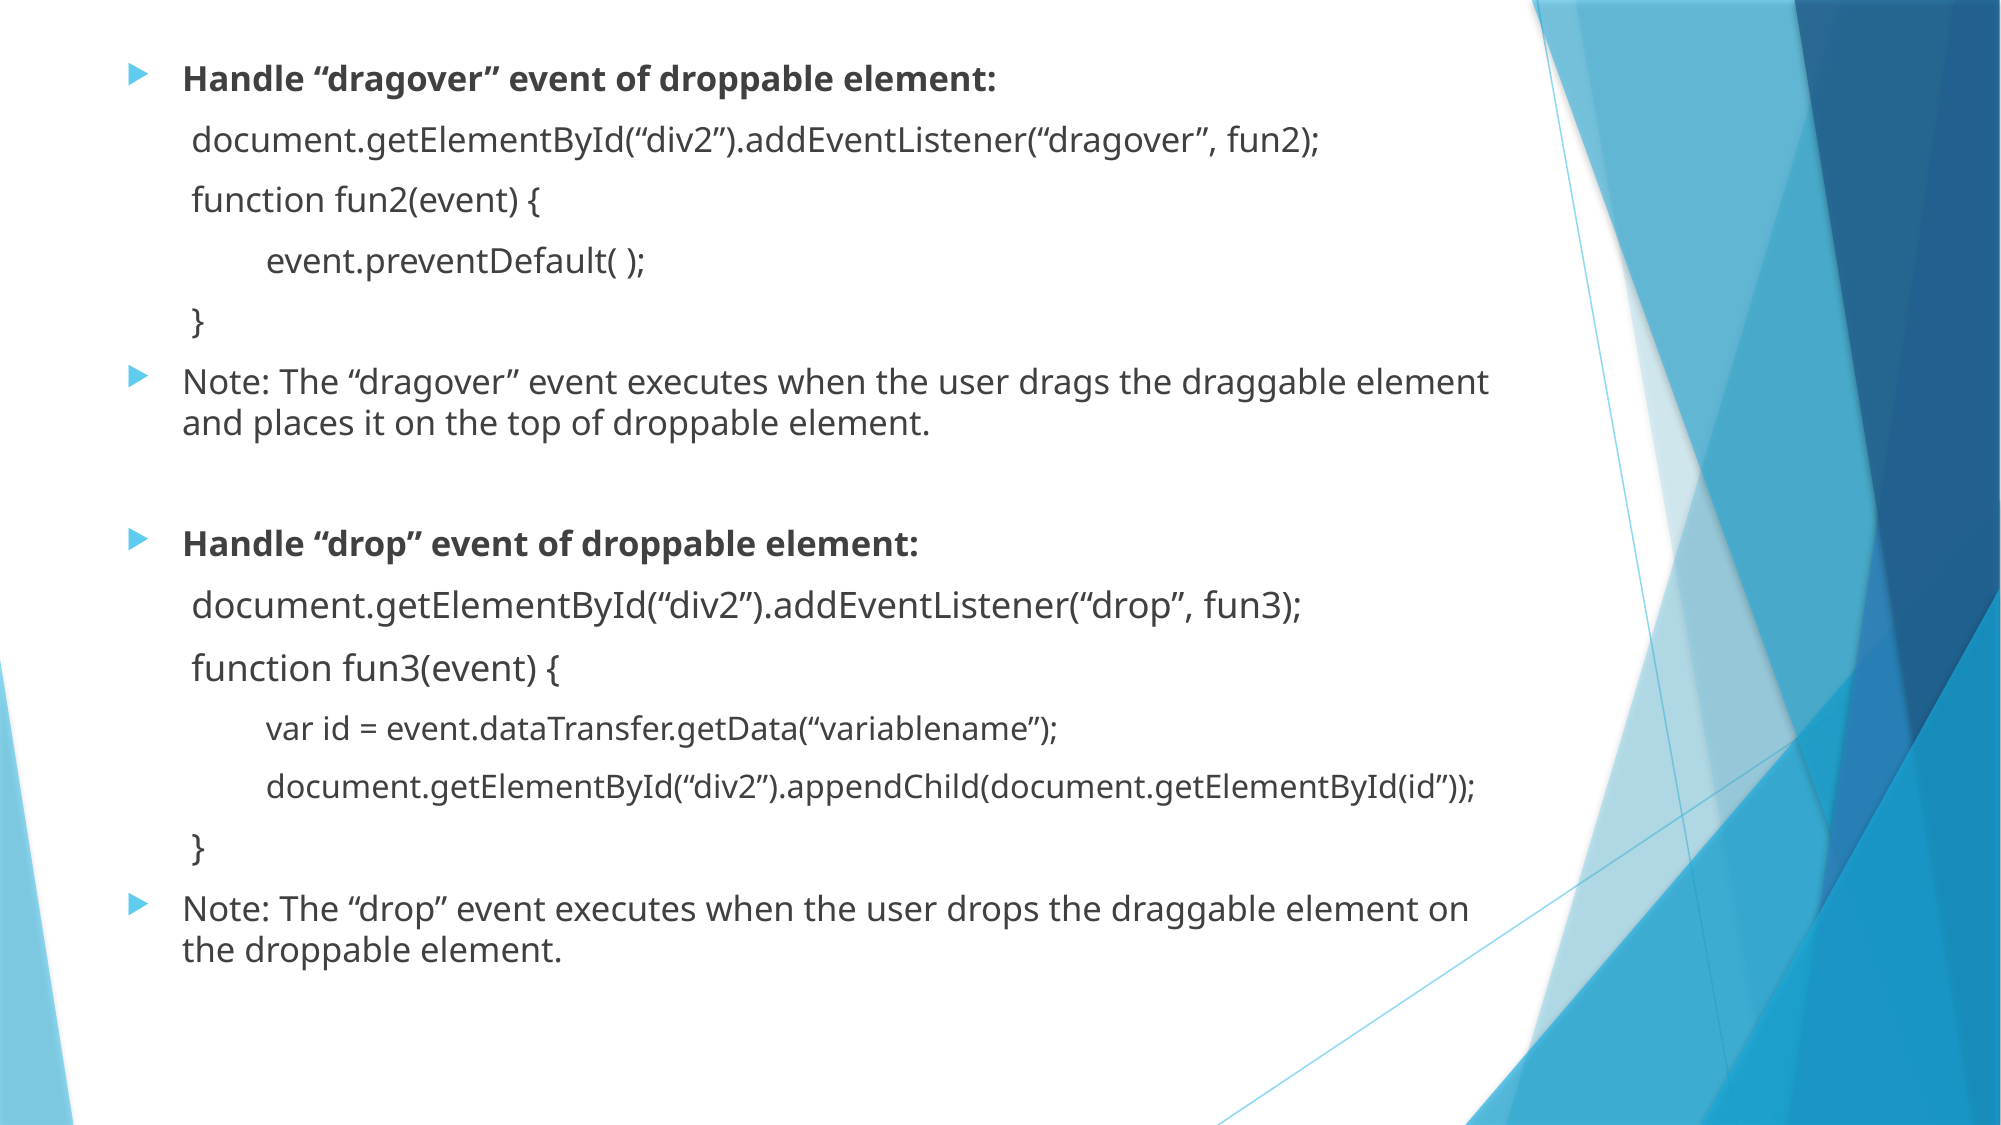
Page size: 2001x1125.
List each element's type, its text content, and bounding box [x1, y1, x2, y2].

list Handle “dragover” event of droppable element: document.getElementById(“div2”).addEventListener(“dragover”, fun2); function fun2(event) { event.preventDefault( ); } Note: The “dragover” event executes when the user drags the draggable element and places it on the top of droppable element. Handle “drop” event of droppable element: document.getElementById(“div2”).addEventListener(“drop”, fun3); function fun3(event) { var id = event.dataTransfer.getData(“variablename”); document.getElementById(“div2”).appendChild(document.getElementById(id”)); } Note: The “drop” event executes when the user drops the draggable element on the droppable element. [111, 49, 1522, 992]
